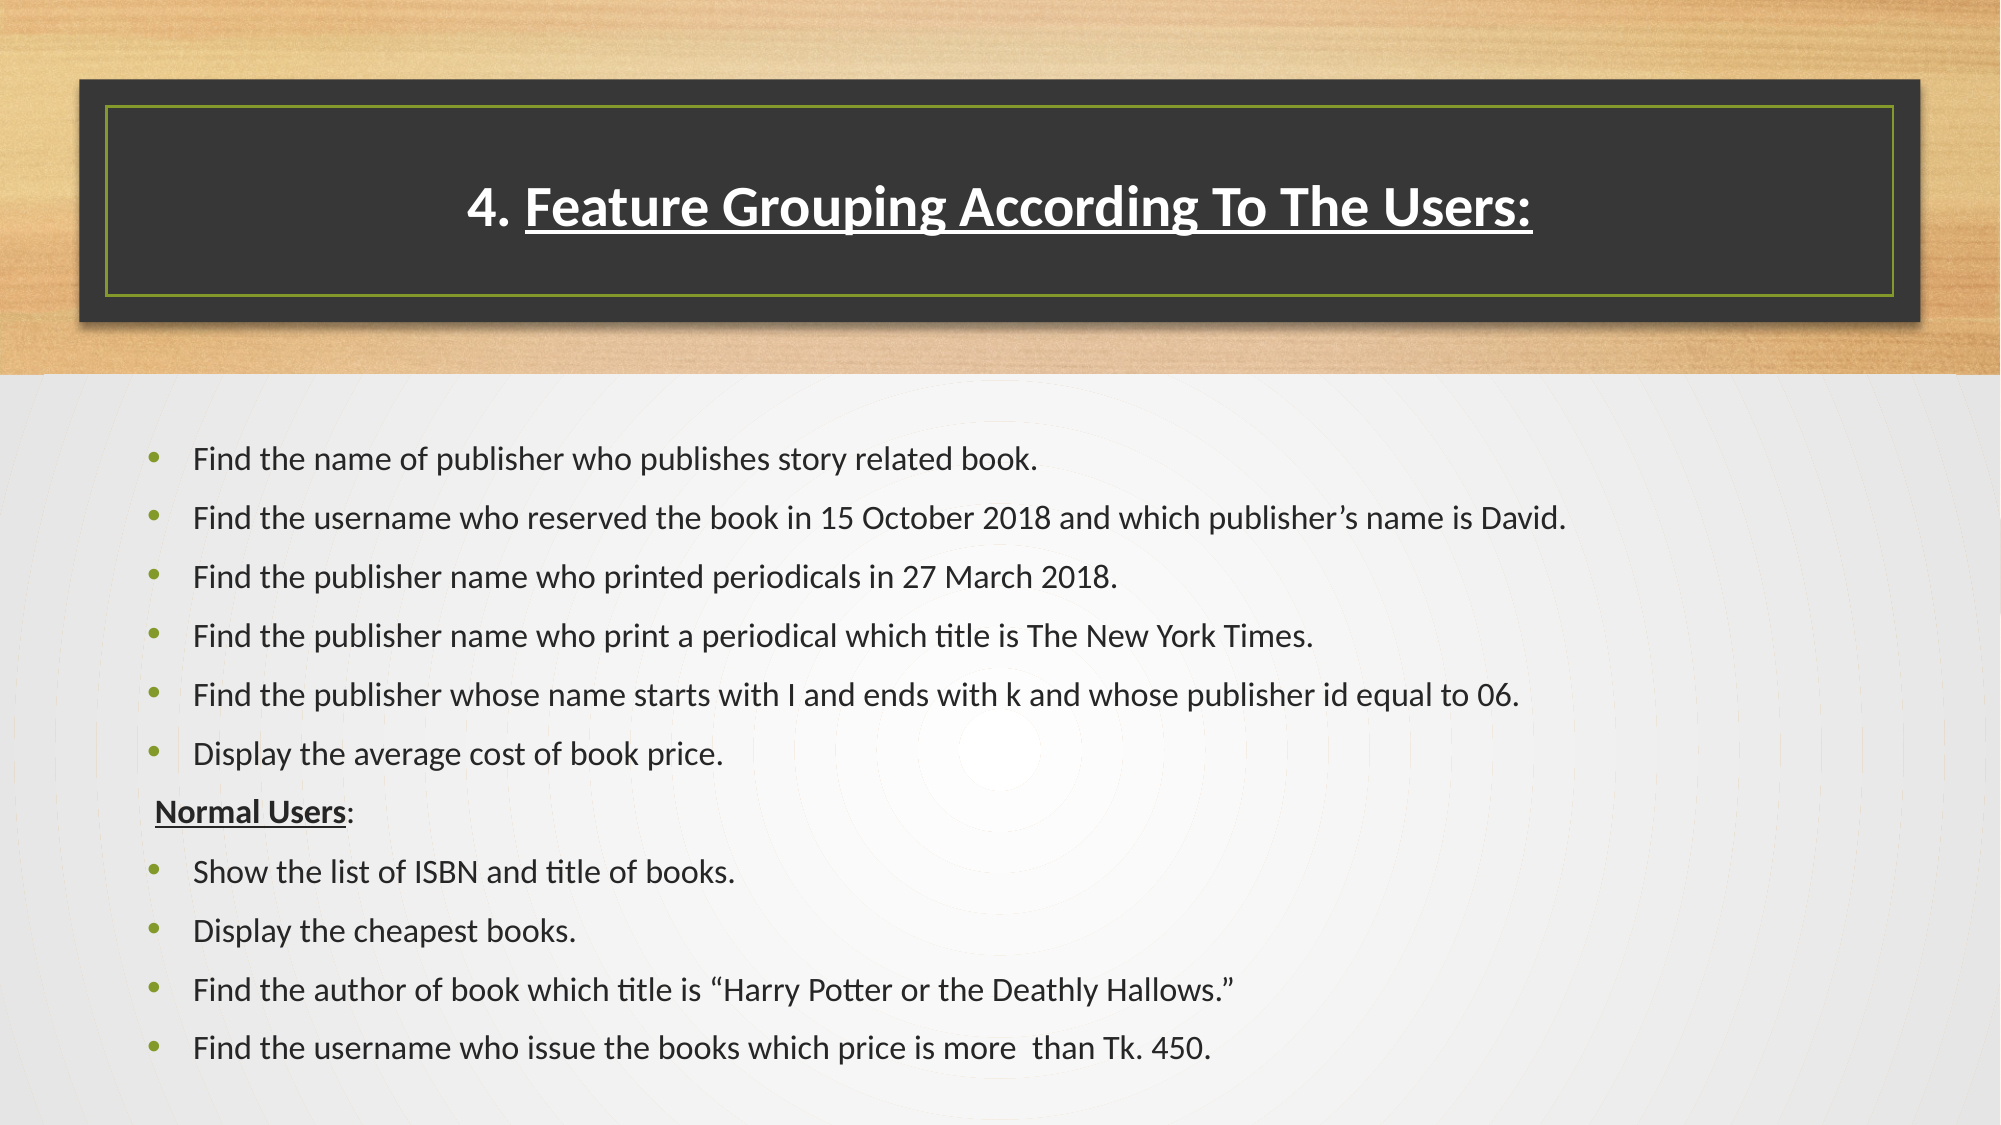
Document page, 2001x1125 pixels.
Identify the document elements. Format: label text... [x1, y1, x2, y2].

text_box [78, 78, 1922, 323]
text_box [106, 106, 1894, 296]
list Find the name of publisher who publishes story related book. Find the username who reserved the book in 15 October 2018 and which publisher’s name is David. Find the publisher name who printed periodicals in 27 March 2018. Find the publisher name who print a periodical which title is The New York Times. Find the publisher whose name starts with I and ends with k and whose publisher id equal to 06. Display the average cost of book price. Normal Users: Show the list of ISBN and title of books. Display the cheapest books. Find the author of book which title is “Harry Potter or the Deathly Hallows.” Find the username who issue the books which price is more than Tk. 450. [131, 428, 1788, 1078]
text_box [0, 374, 2000, 1125]
text_box [0, 0, 2000, 374]
